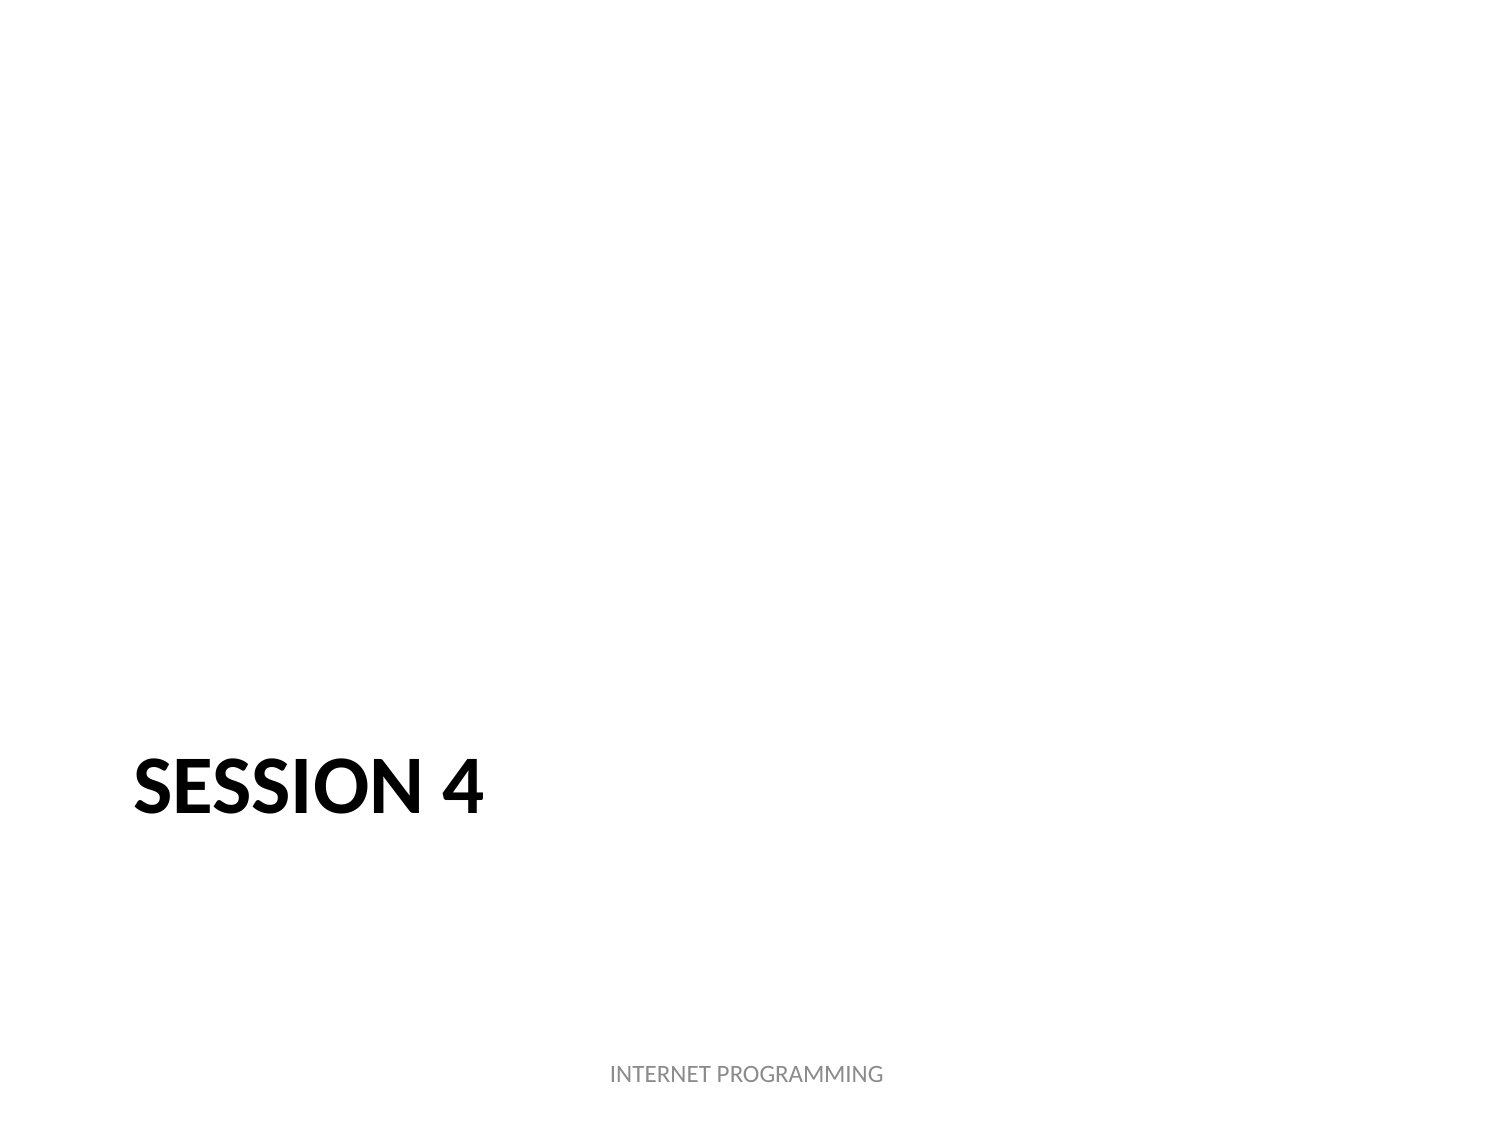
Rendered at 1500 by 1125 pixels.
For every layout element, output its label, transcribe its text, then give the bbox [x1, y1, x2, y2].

title SESSION 4 [118, 722, 1394, 947]
footer INTERNET PROGRAMMING [512, 1042, 988, 1103]
